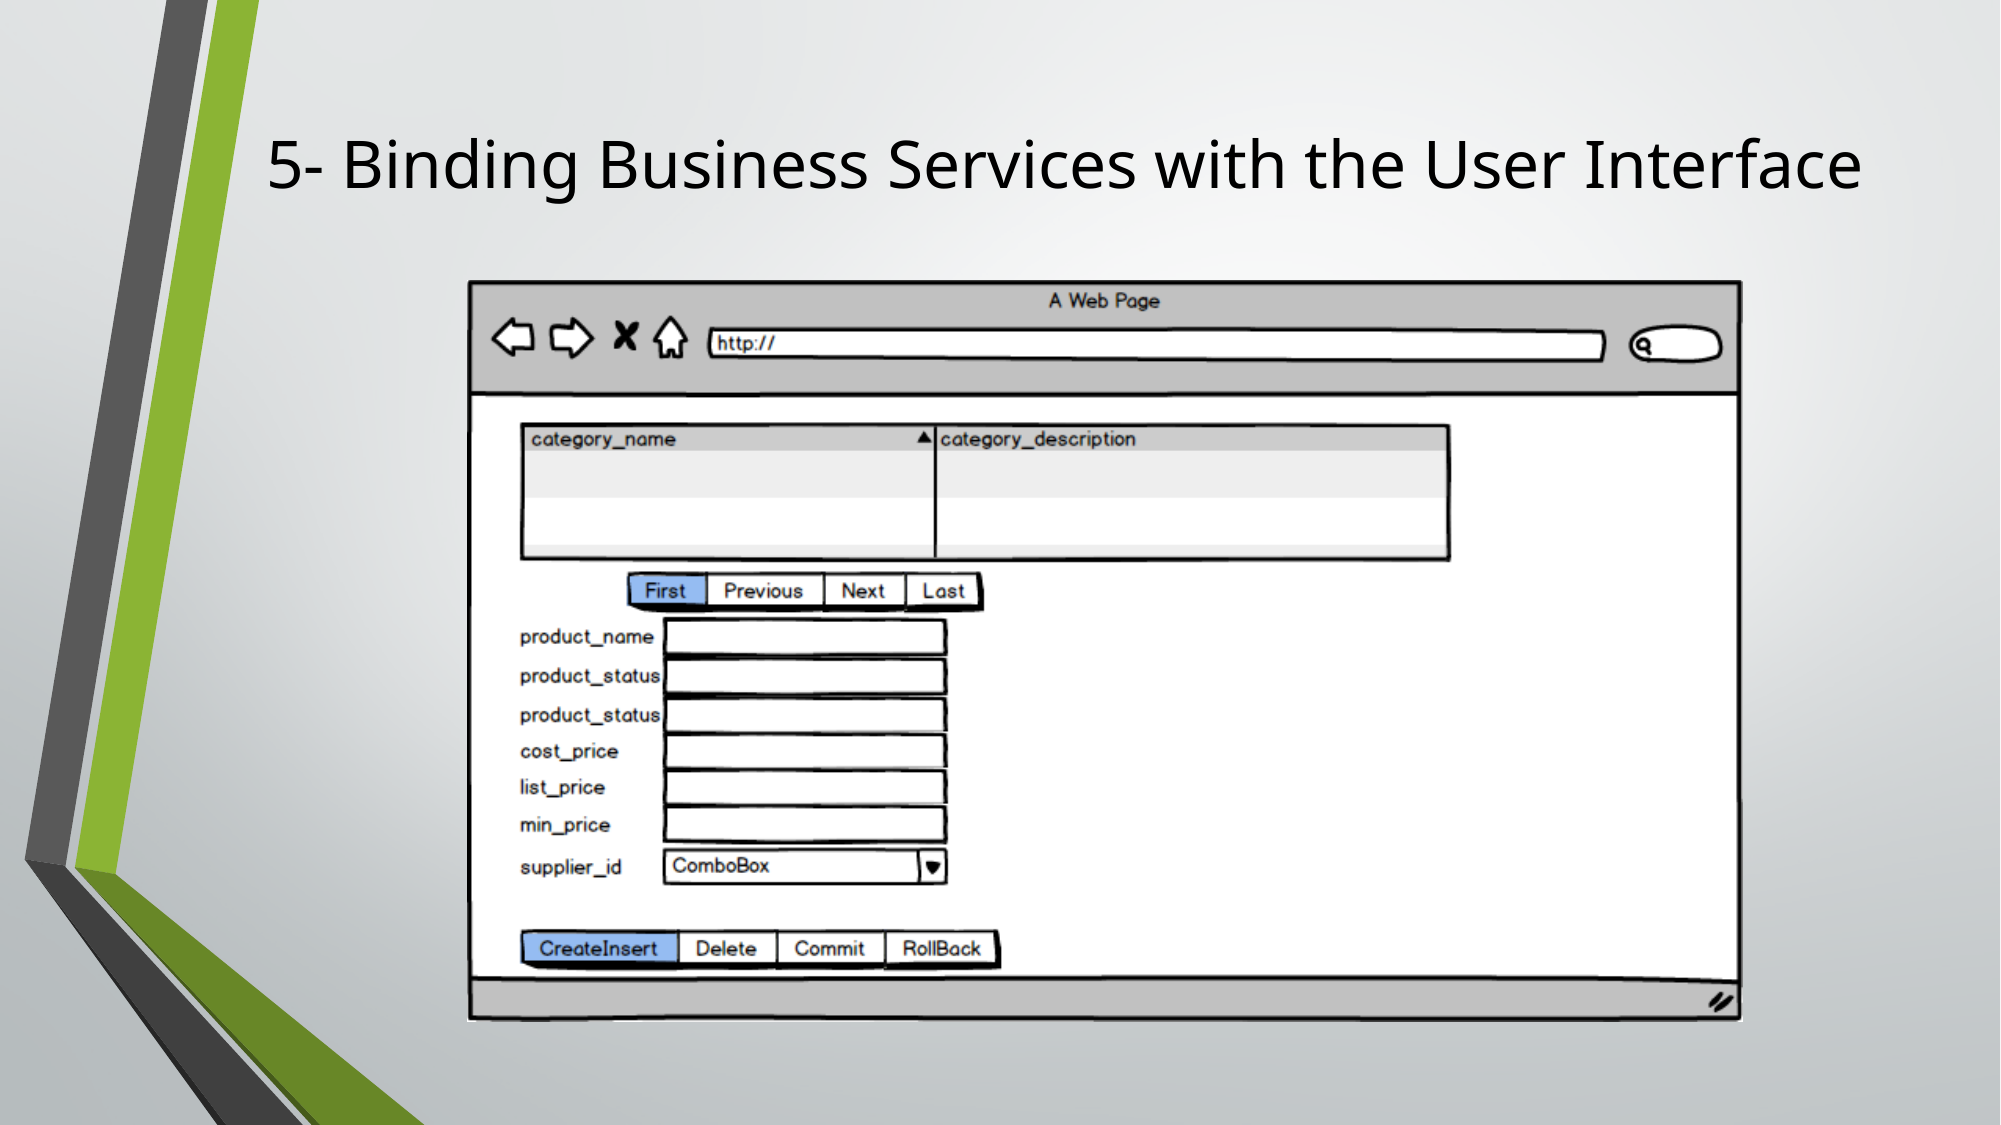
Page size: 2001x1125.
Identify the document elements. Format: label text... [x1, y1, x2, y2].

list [467, 280, 1744, 1022]
title 5- Binding Business Services with the User Interface [243, 112, 1887, 212]
